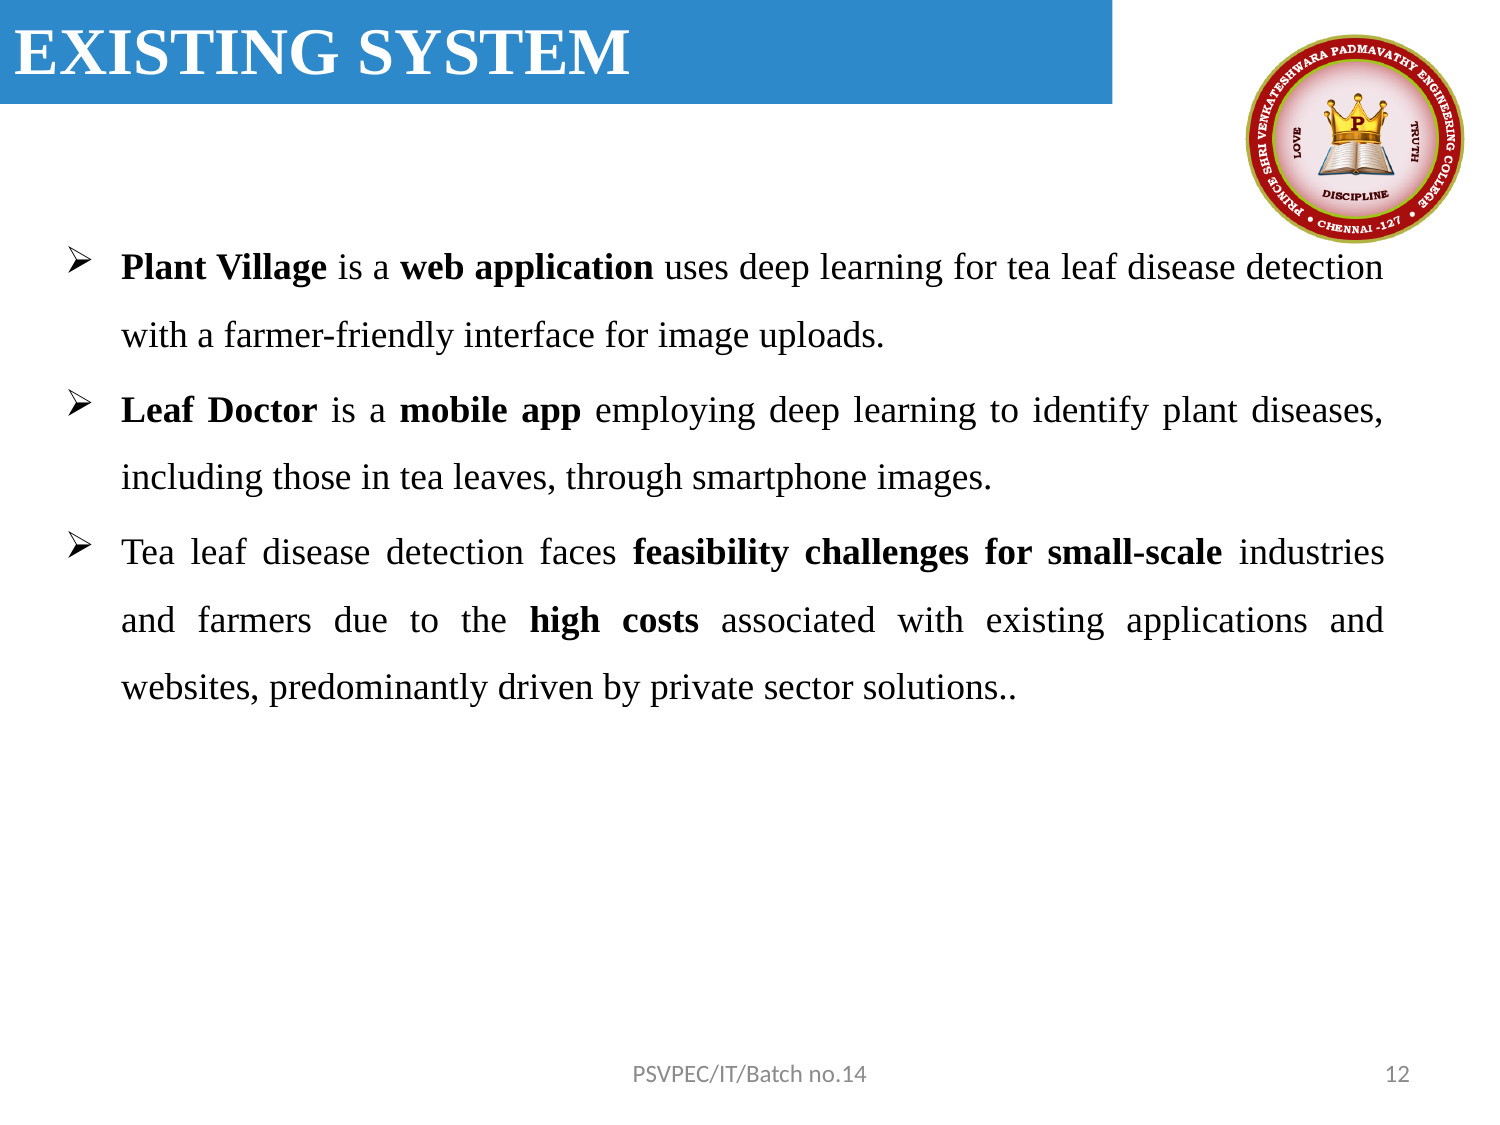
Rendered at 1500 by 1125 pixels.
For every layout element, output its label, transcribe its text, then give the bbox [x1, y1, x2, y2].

list Plant Village is a web application uses deep learning for tea leaf disease detection with a farmer-friendly interface for image uploads. Leaf Doctor is a mobile app employing deep learning to identify plant diseases, including those in tea leaves, through smartphone images. Tea leaf disease detection faces feasibility challenges for small-scale industries and farmers due to the high costs associated with existing applications and websites, predominantly driven by private sector solutions.. [50, 212, 1400, 850]
footer PSVPEC/IT/Batch no.14 [512, 1042, 988, 1103]
text_box EXISTING SYSTEM [0, 0, 1114, 106]
slide_number 12 [1074, 1042, 1425, 1103]
picture [1212, 24, 1500, 251]
